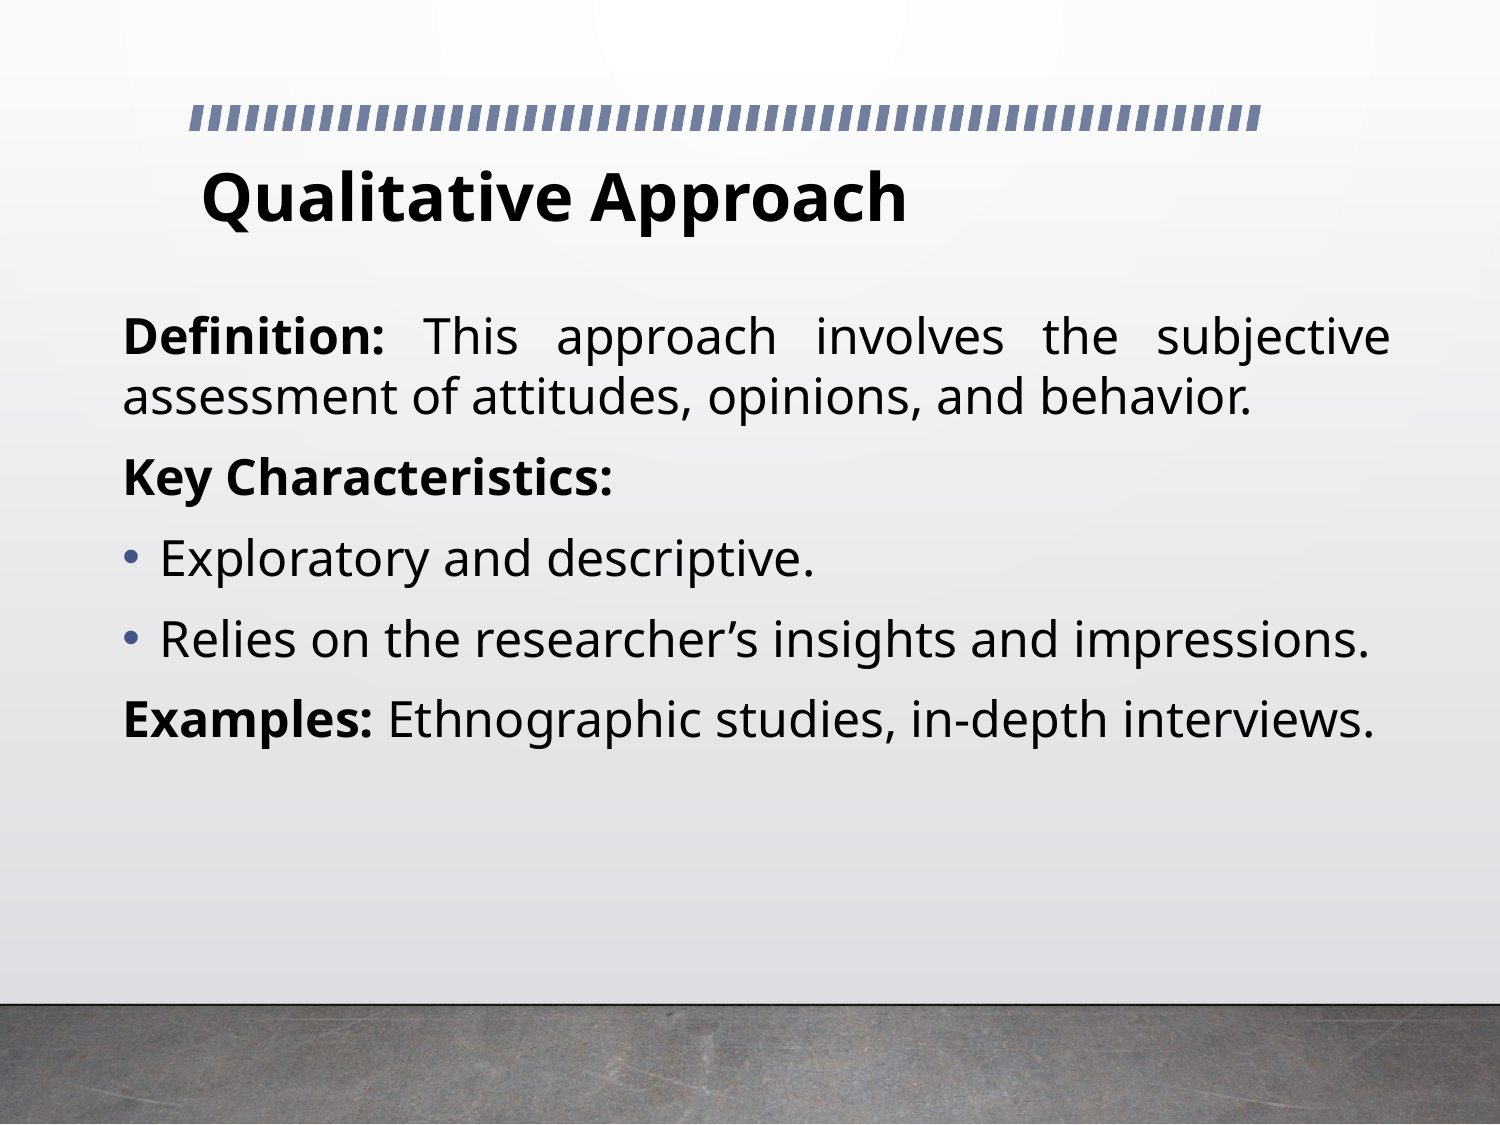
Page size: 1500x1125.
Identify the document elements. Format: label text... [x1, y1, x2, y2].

title Qualitative Approach [185, 156, 1264, 296]
list Definition: This approach involves the subjective assessment of attitudes, opinions, and behavior. Key Characteristics: Exploratory and descriptive. Relies on the researcher’s insights and impressions. Examples: Ethnographic studies, in-depth interviews. [107, 296, 1408, 1002]
picture [0, 1004, 1500, 1124]
